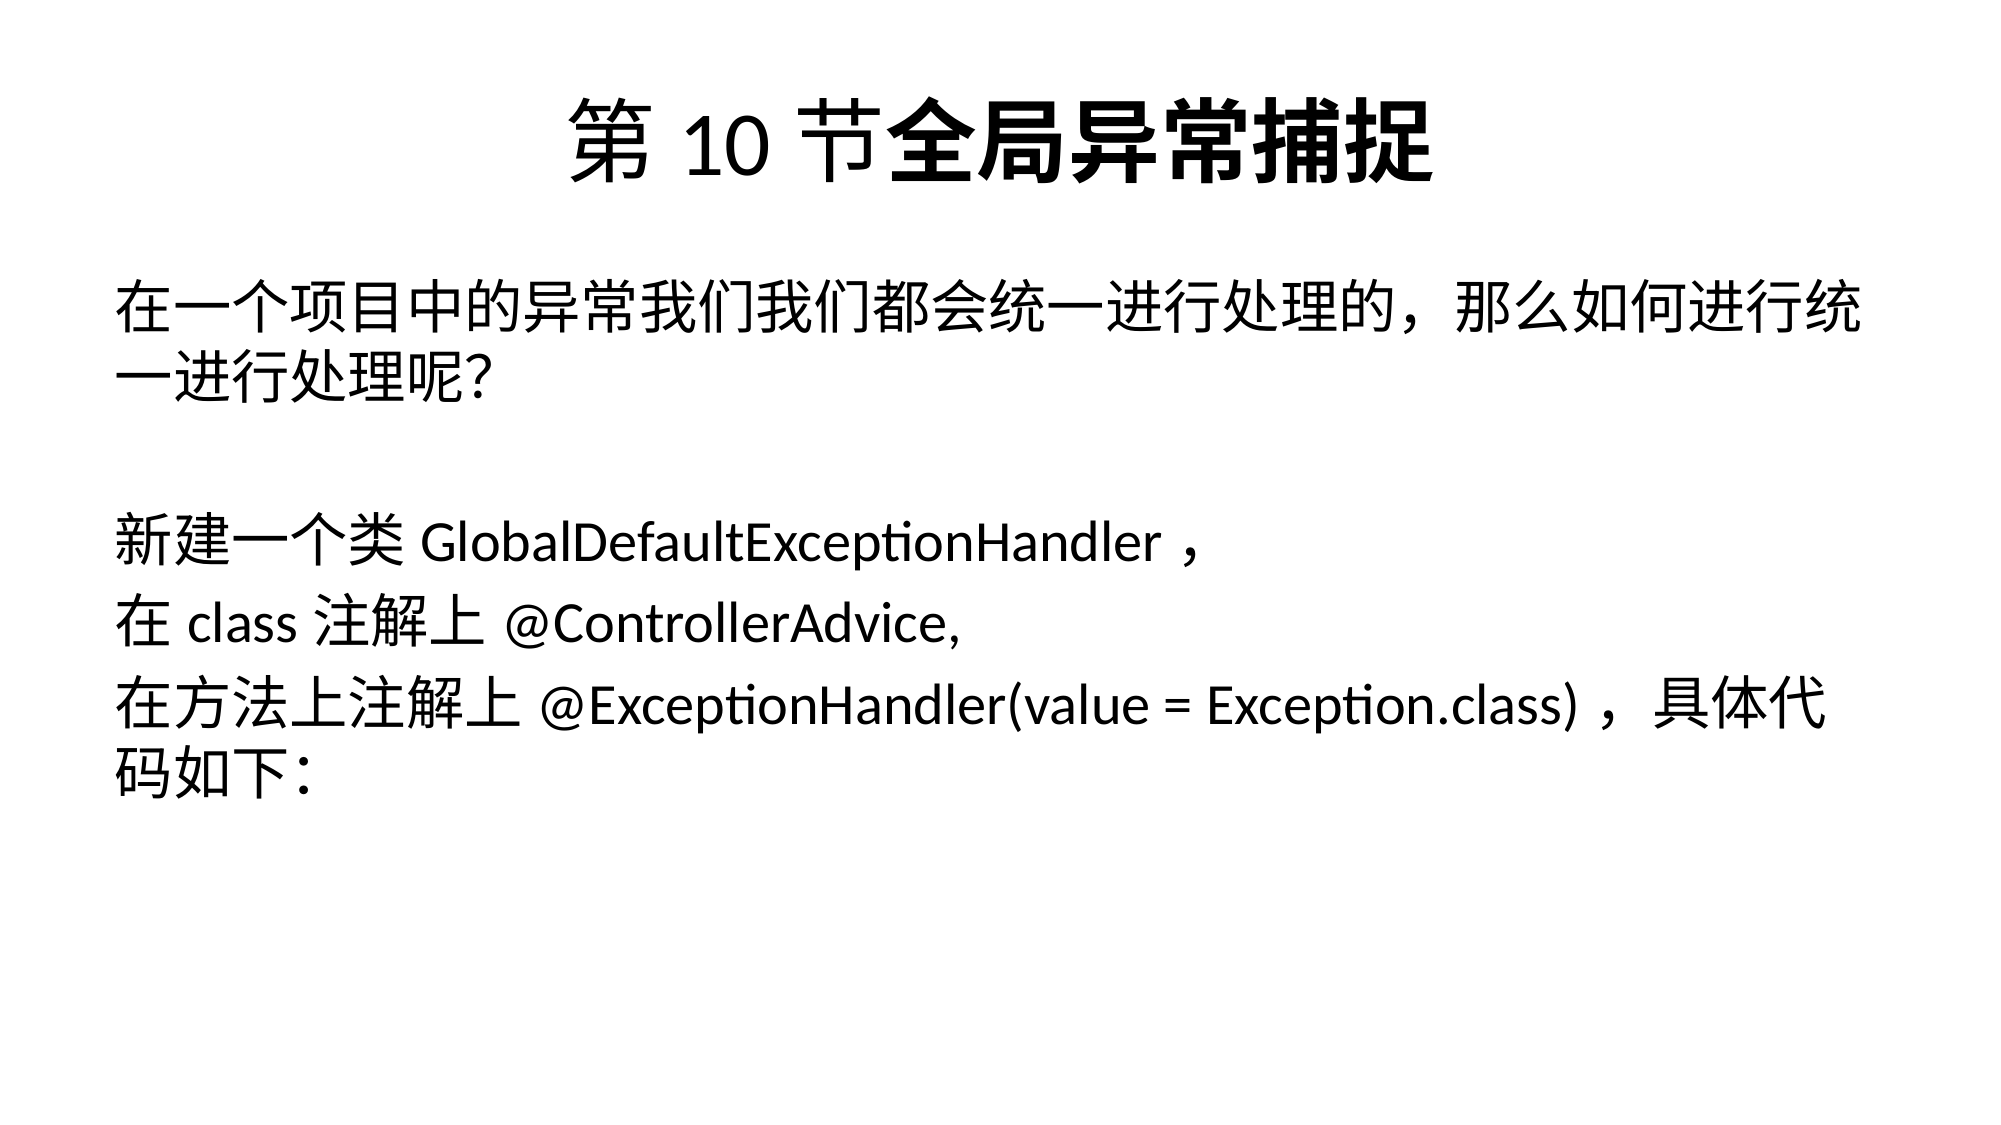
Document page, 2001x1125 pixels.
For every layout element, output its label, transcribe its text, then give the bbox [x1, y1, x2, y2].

title 第10节全局异常捕捉 [99, 45, 1900, 233]
list 在一个项目中的异常我们我们都会统一进行处理的，那么如何进行统一进行处理呢？ 新建一个类GlobalDefaultExceptionHandler， 在class注解上@ControllerAdvice, 在方法上注解上@ExceptionHandler(value = Exception.class)，具体代码如下： [99, 262, 1900, 1005]
